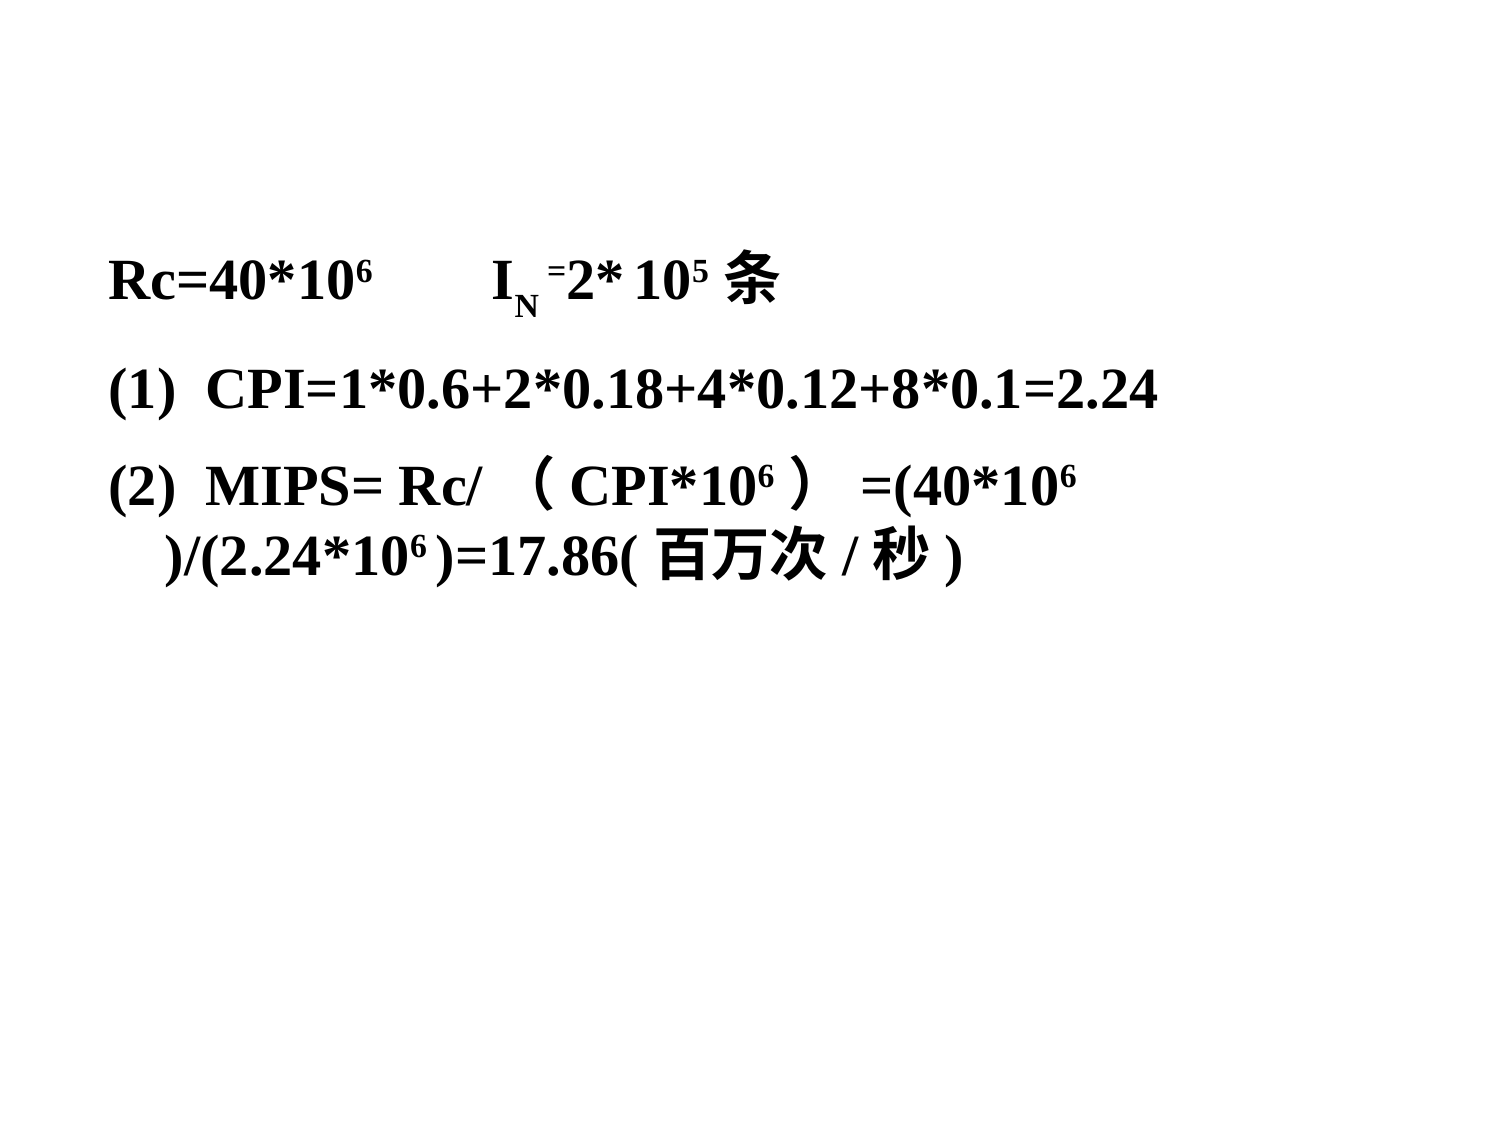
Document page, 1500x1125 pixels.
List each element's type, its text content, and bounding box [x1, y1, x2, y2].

text_box Rc=40*106 IN =2* 105条 (1) CPI=1*0.6+2*0.18+4*0.12+8*0.1=2.24 (2) MIPS= Rc/（CPI*106）=(40*106 )/(2.24*106 )=17.86(百万次/秒) [93, 234, 1407, 910]
